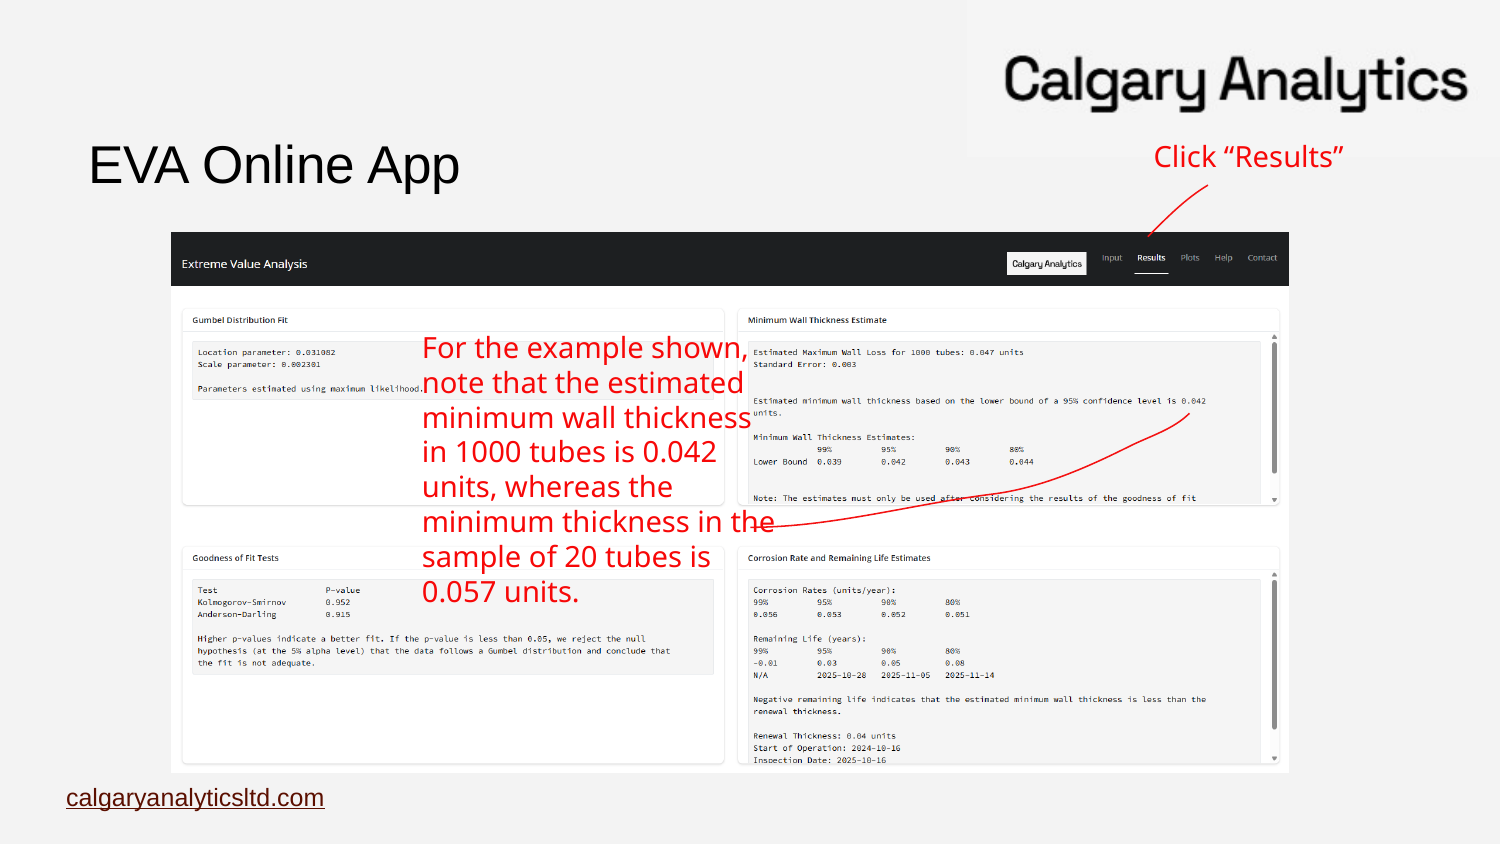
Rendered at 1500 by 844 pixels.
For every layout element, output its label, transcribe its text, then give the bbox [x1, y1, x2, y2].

text_box [1153, 185, 1208, 231]
picture [966, 0, 1500, 157]
title EVA Online App [73, 115, 1126, 210]
text_box Click “Results” [1138, 164, 1500, 203]
text_box calgaryanalyticsltd.com [51, 766, 511, 801]
picture [171, 232, 1289, 773]
